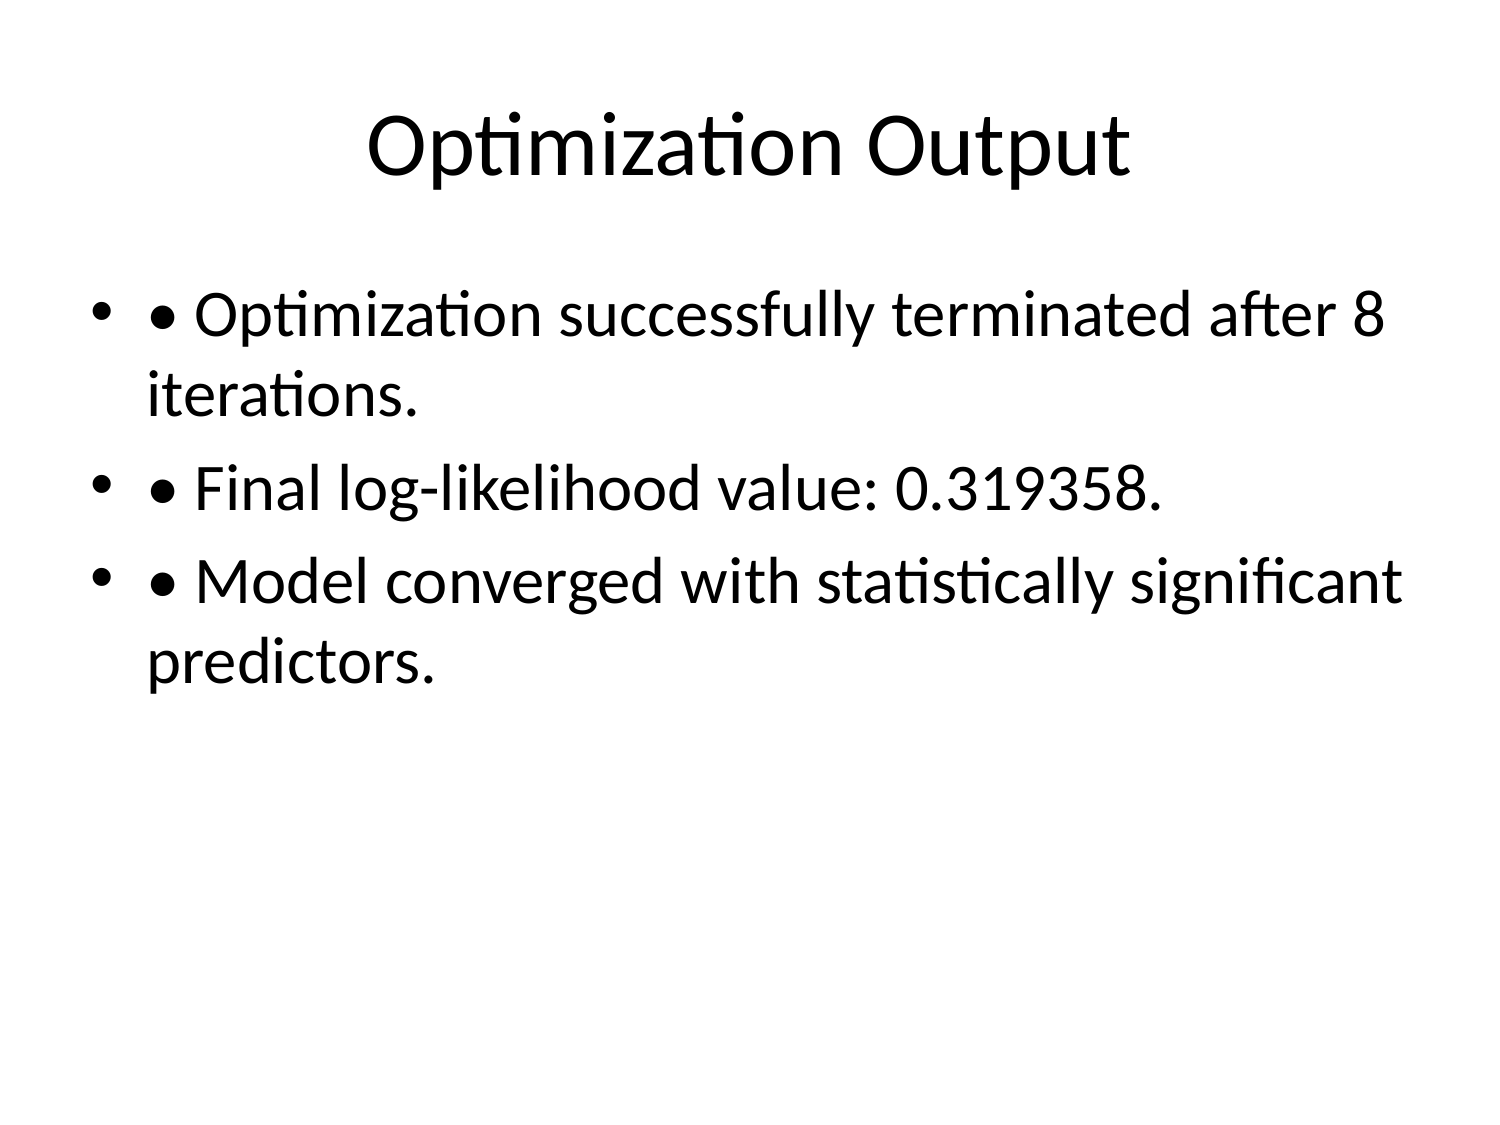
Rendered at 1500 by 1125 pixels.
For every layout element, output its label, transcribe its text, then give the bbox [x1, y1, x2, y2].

list • Optimization successfully terminated after 8 iterations. • Final log-likelihood value: 0.319358. • Model converged with statistically significant predictors. [75, 262, 1425, 1005]
title Optimization Output [75, 45, 1425, 233]
